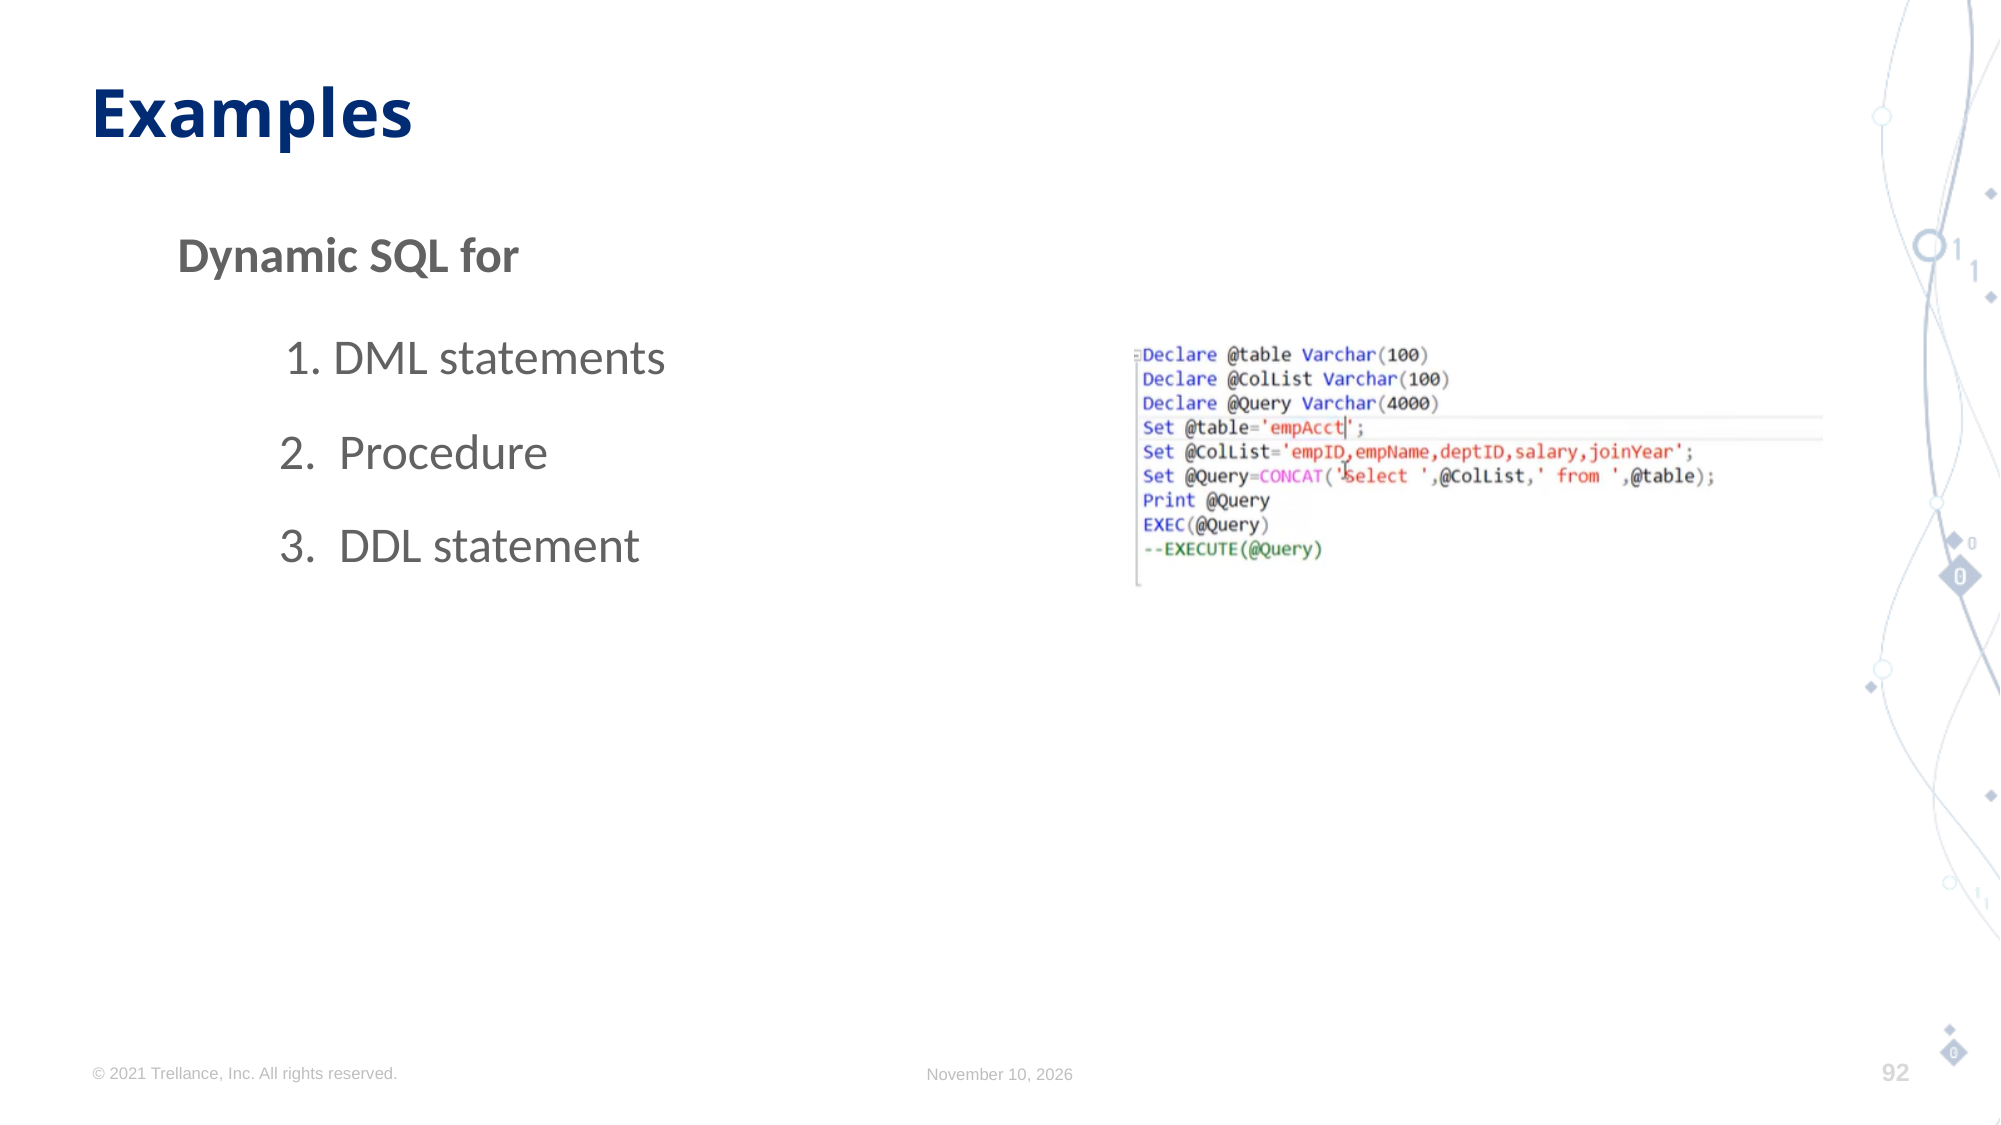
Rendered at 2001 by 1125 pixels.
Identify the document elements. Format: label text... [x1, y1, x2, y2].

footer © 2021 Trellance, Inc. All rights reserved. [77, 1042, 753, 1103]
title Examples [90, 80, 1844, 150]
picture [1134, 344, 1823, 597]
list Dynamic SQL for 1. DML statements 2. Procedure 3. DDL statement [177, 222, 1844, 1017]
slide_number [781, 1044, 1219, 1105]
slide_number 92 [1843, 1049, 1925, 1103]
